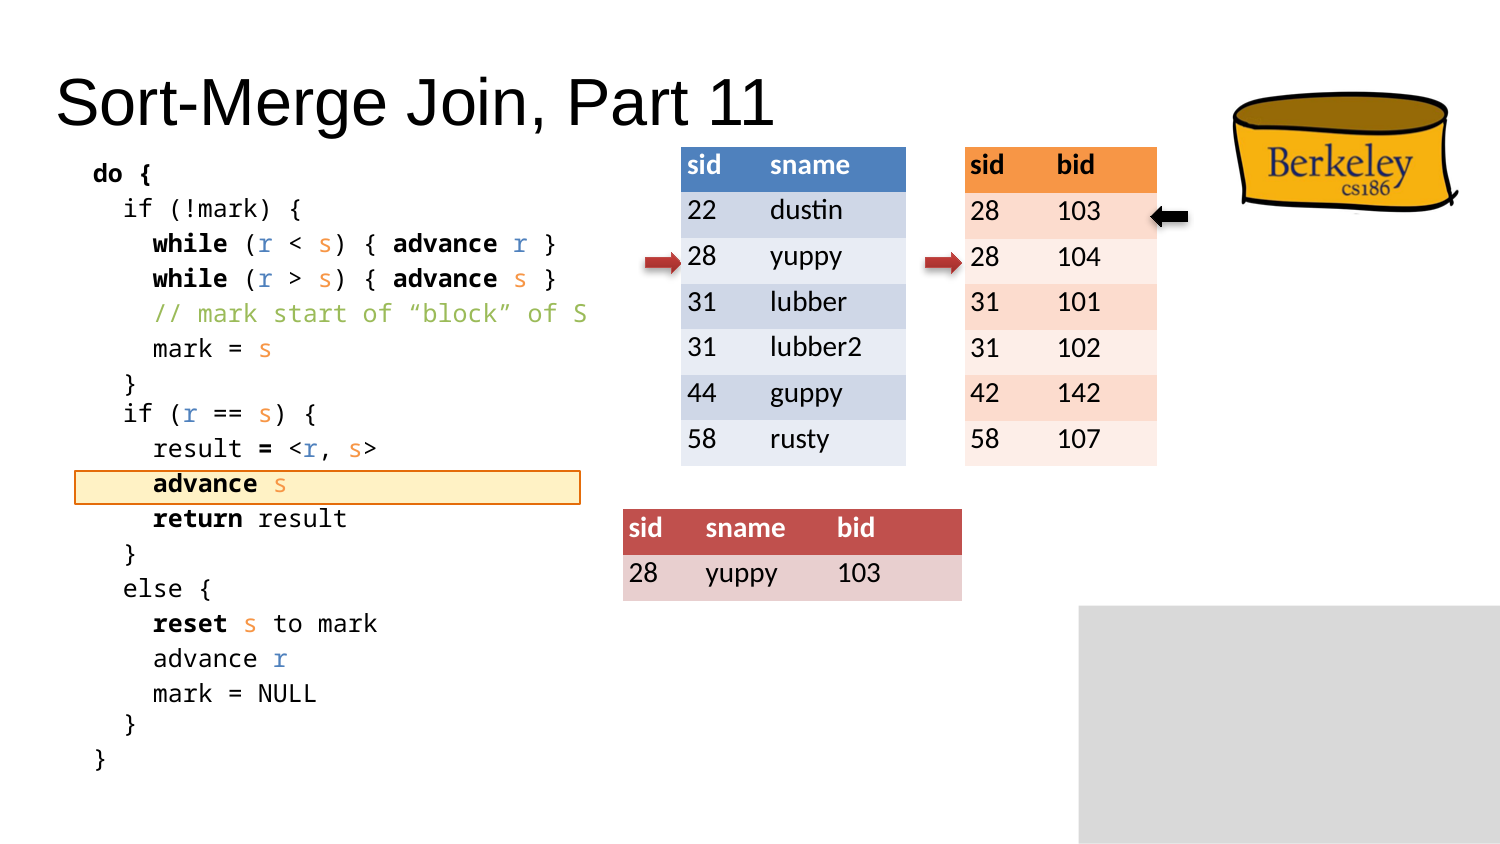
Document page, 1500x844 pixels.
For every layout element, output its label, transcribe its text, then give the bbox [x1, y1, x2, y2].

table_cell 28 [623, 555, 700, 601]
table_header sid [623, 509, 700, 555]
table_cell yuppy [700, 555, 831, 601]
table_header sname [700, 509, 831, 555]
title Sort-Merge Join, Part 11 [40, 51, 1275, 239]
picture [1275, 89, 1459, 150]
table_header bid [831, 509, 962, 555]
table_cell 103 [831, 555, 962, 601]
text_box do { if (!mark) { while (r < s) { advance r } while (r > s) { advance s } // mark start of “block” of S mark = s } if (r == s) { result = <r, s> advance s return result } else { reset s to mark advance r mark = NULL } } [78, 150, 1500, 580]
text_box [1150, 206, 1188, 227]
